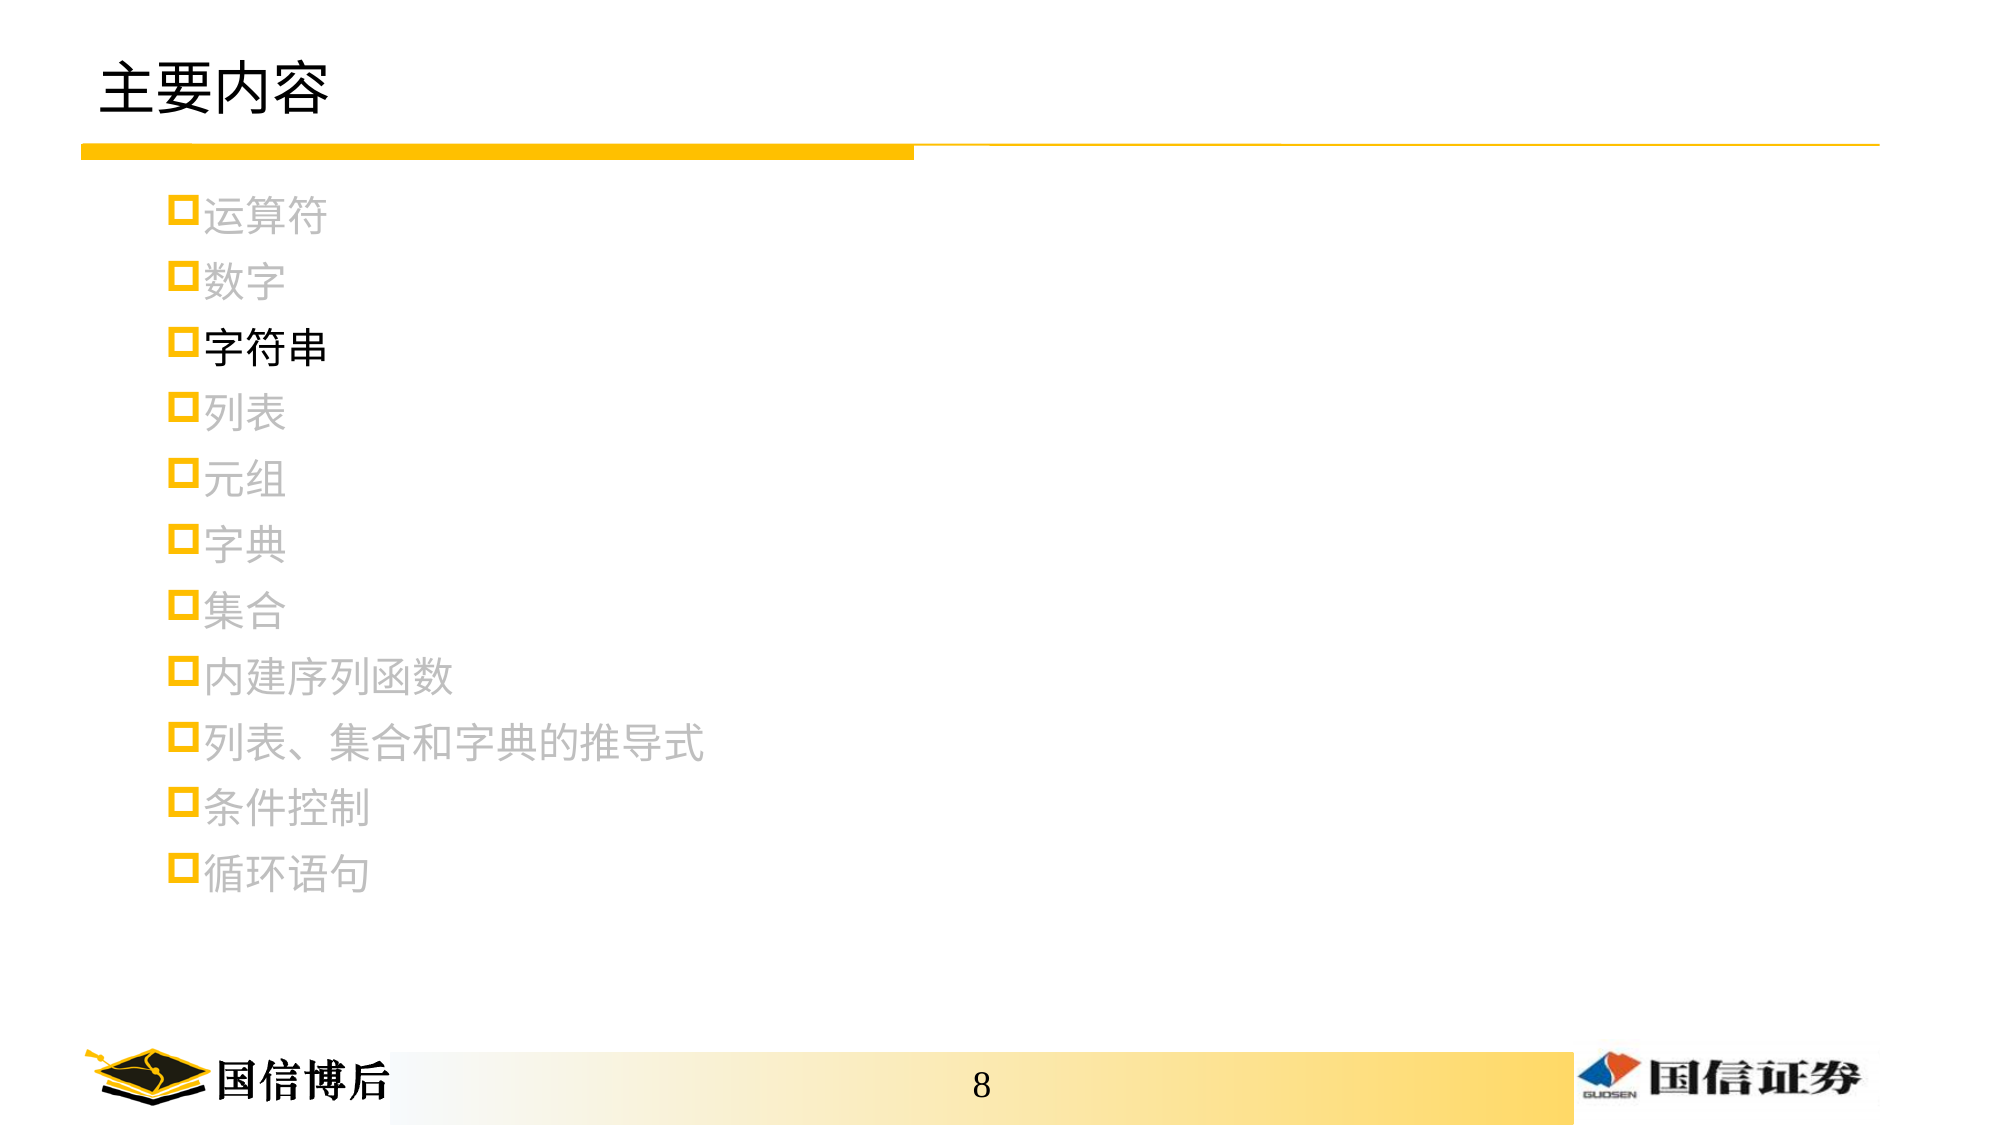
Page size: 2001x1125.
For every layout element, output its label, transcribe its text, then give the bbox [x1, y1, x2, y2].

picture [1573, 1039, 1880, 1120]
title 主要内容 [82, 55, 1296, 127]
slide_number 7 [390, 1052, 1574, 1125]
picture [82, 1043, 394, 1109]
list 运算符 数字 字符串 列表 元组 字典 集合 内建序列函数 列表、集合和字典的推导式 条件控制 循环语句 [150, 187, 1163, 988]
